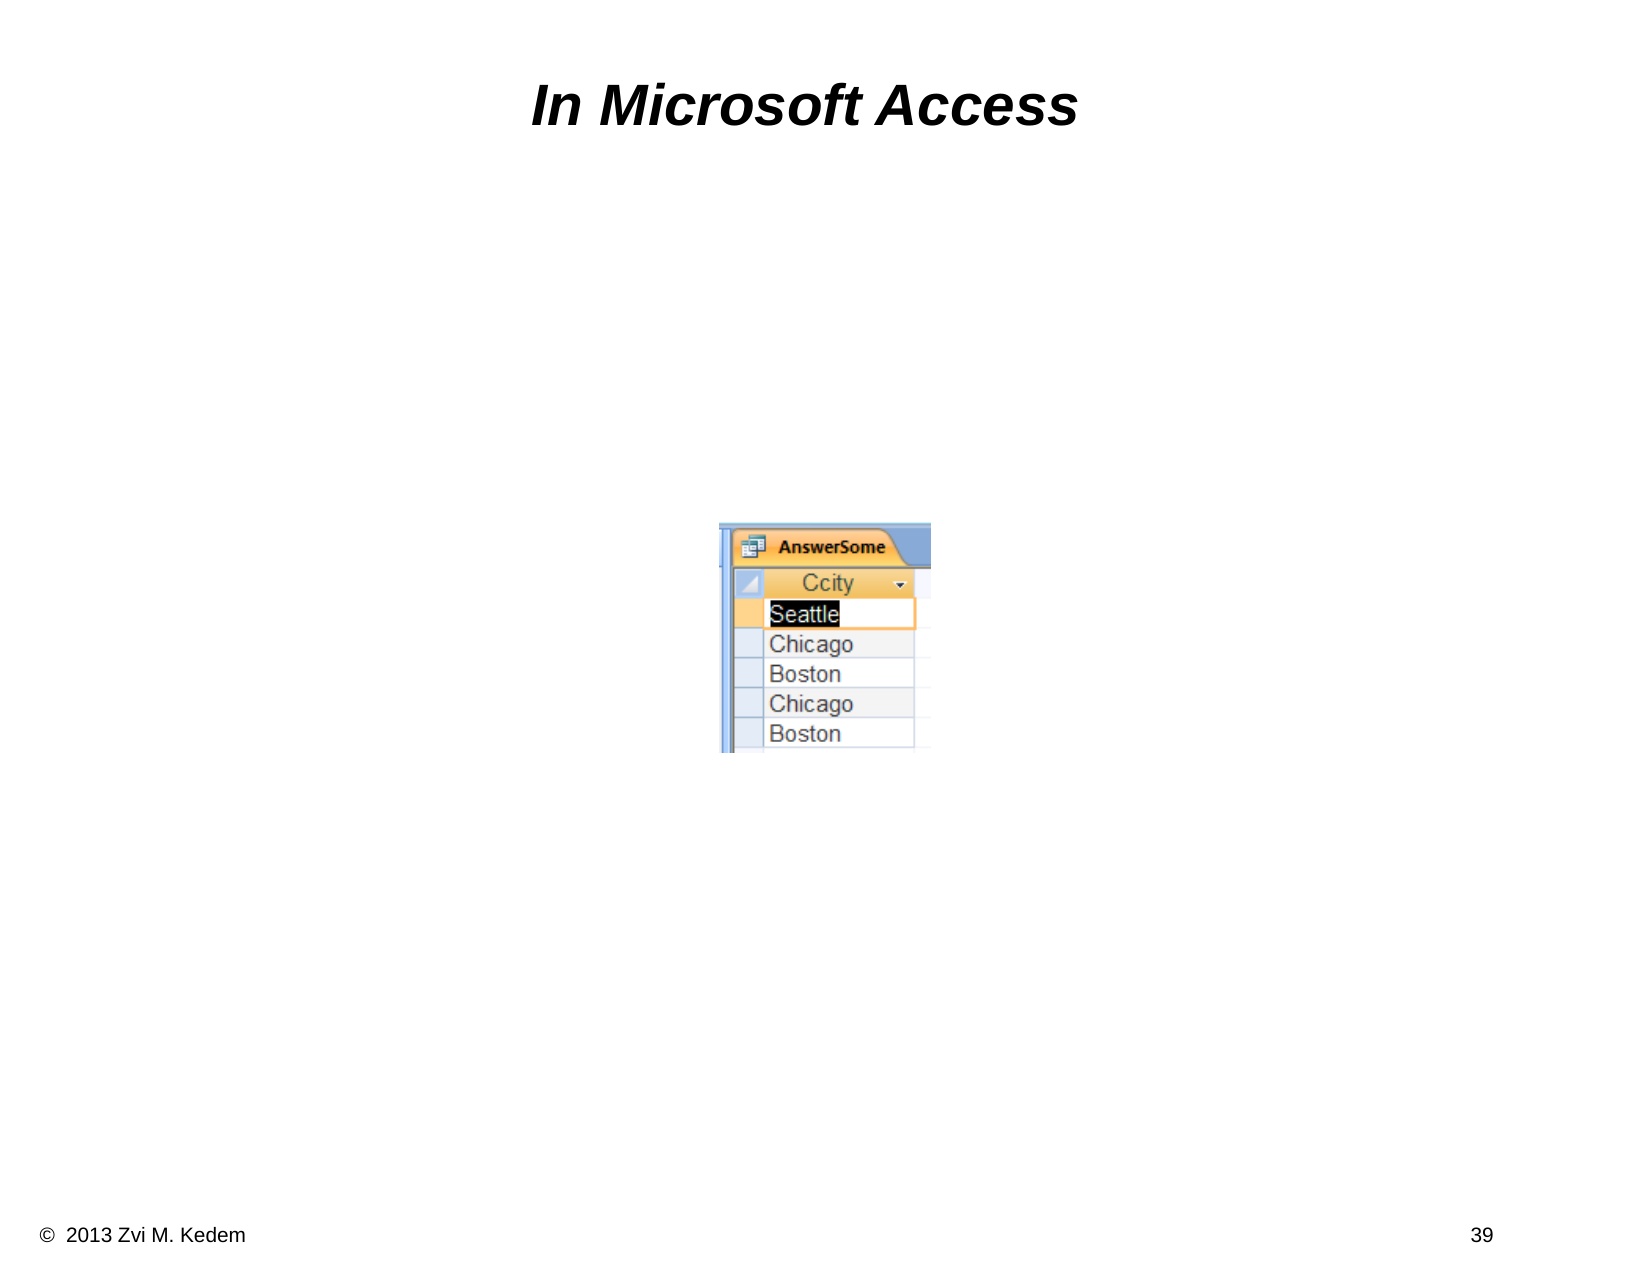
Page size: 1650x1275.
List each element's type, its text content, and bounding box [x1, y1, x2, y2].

picture [719, 522, 931, 753]
title In Microsoft Access [111, 36, 1501, 176]
